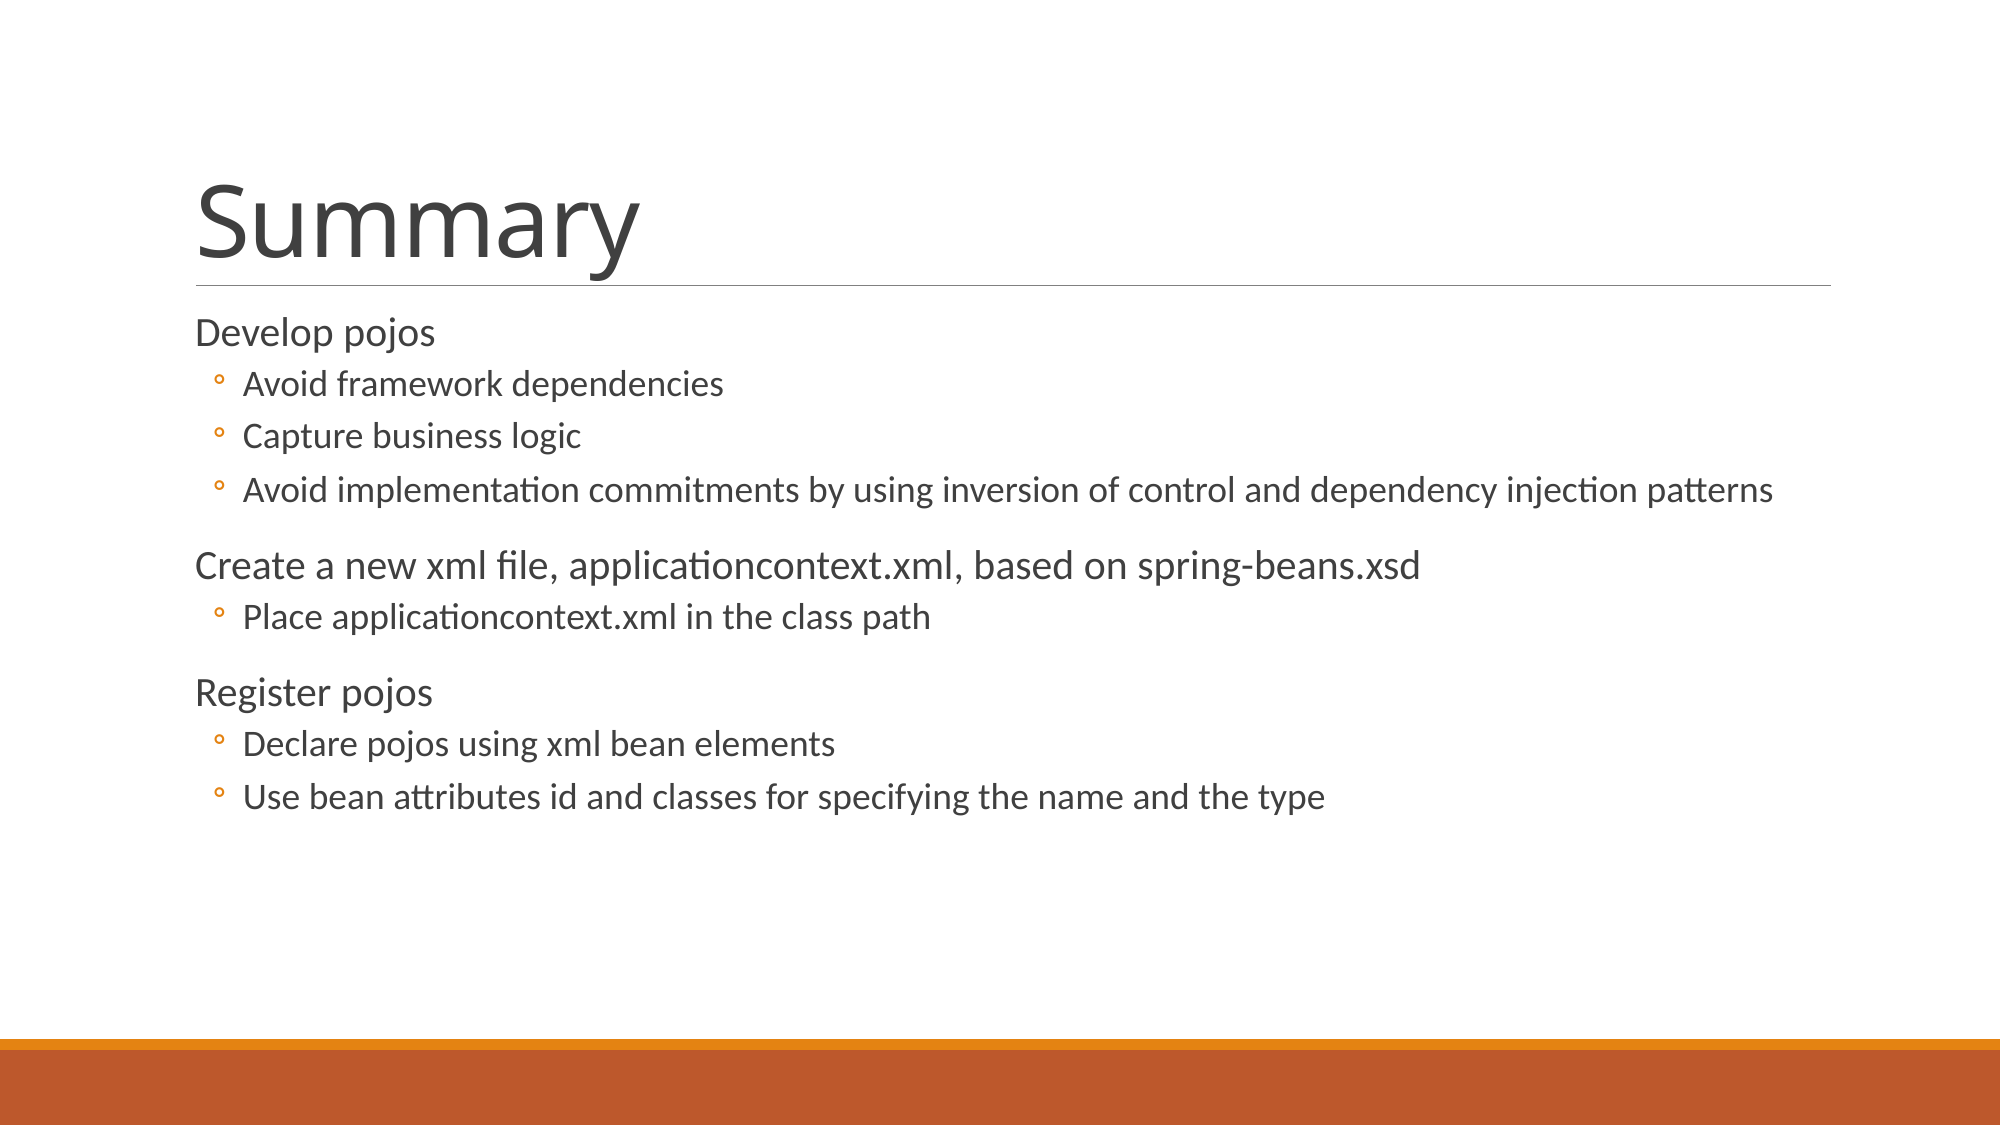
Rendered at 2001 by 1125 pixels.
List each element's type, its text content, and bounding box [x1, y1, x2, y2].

list Develop pojos Avoid framework dependencies Capture business logic Avoid implementation commitments by using inversion of control and dependency injection patterns Create a new xml file, applicationcontext.xml, based on spring-beans.xsd Place applicationcontext.xml in the class path Register pojos Declare pojos using xml bean elements Use bean attributes id and classes for specifying the name and the type [180, 302, 1830, 963]
title Summary [180, 47, 1830, 285]
